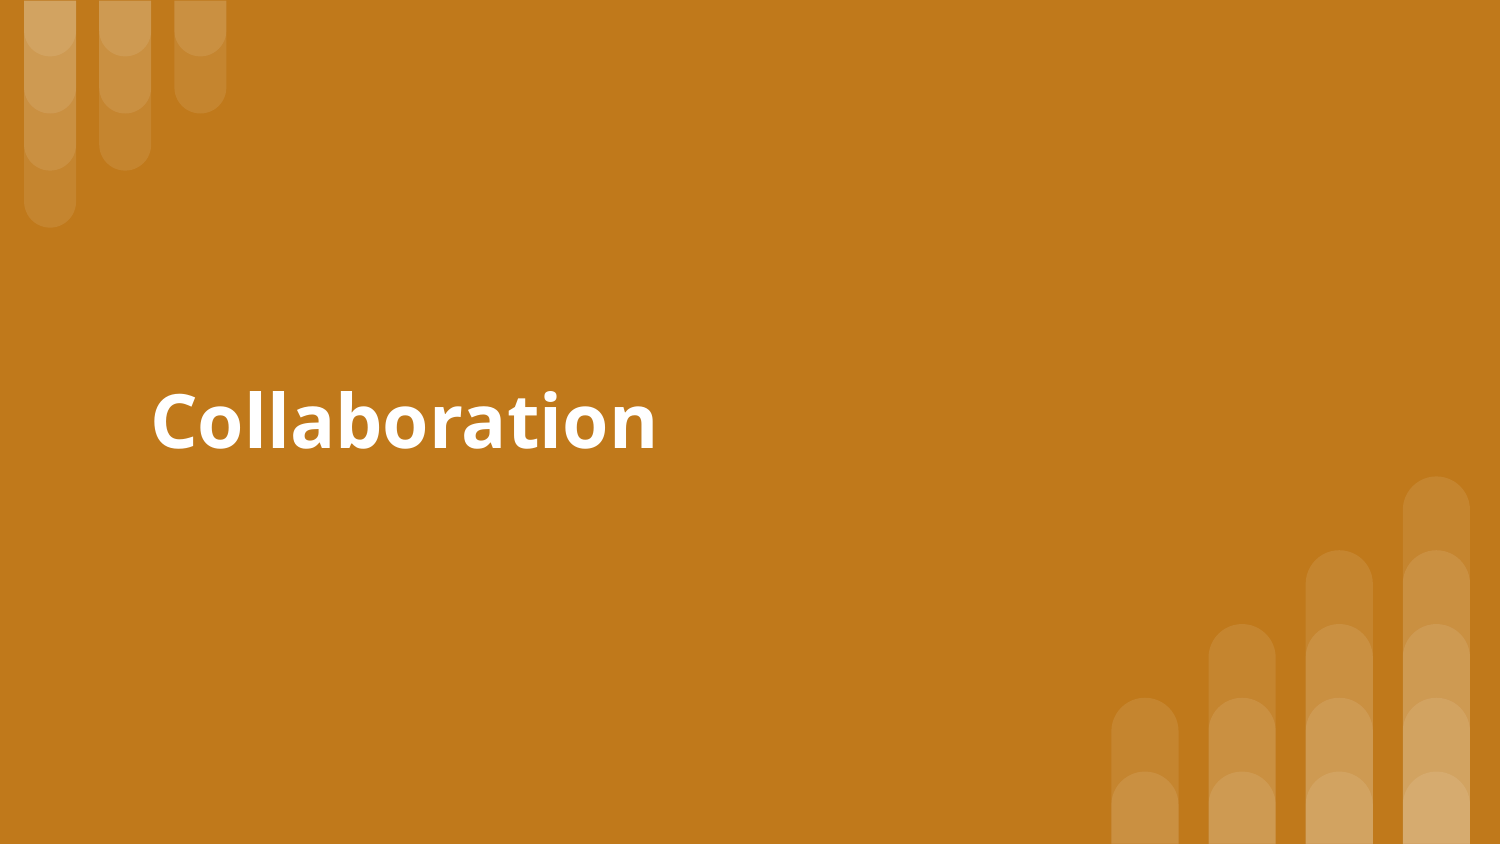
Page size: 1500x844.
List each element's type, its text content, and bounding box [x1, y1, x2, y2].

title Collaboration [135, 264, 1097, 572]
